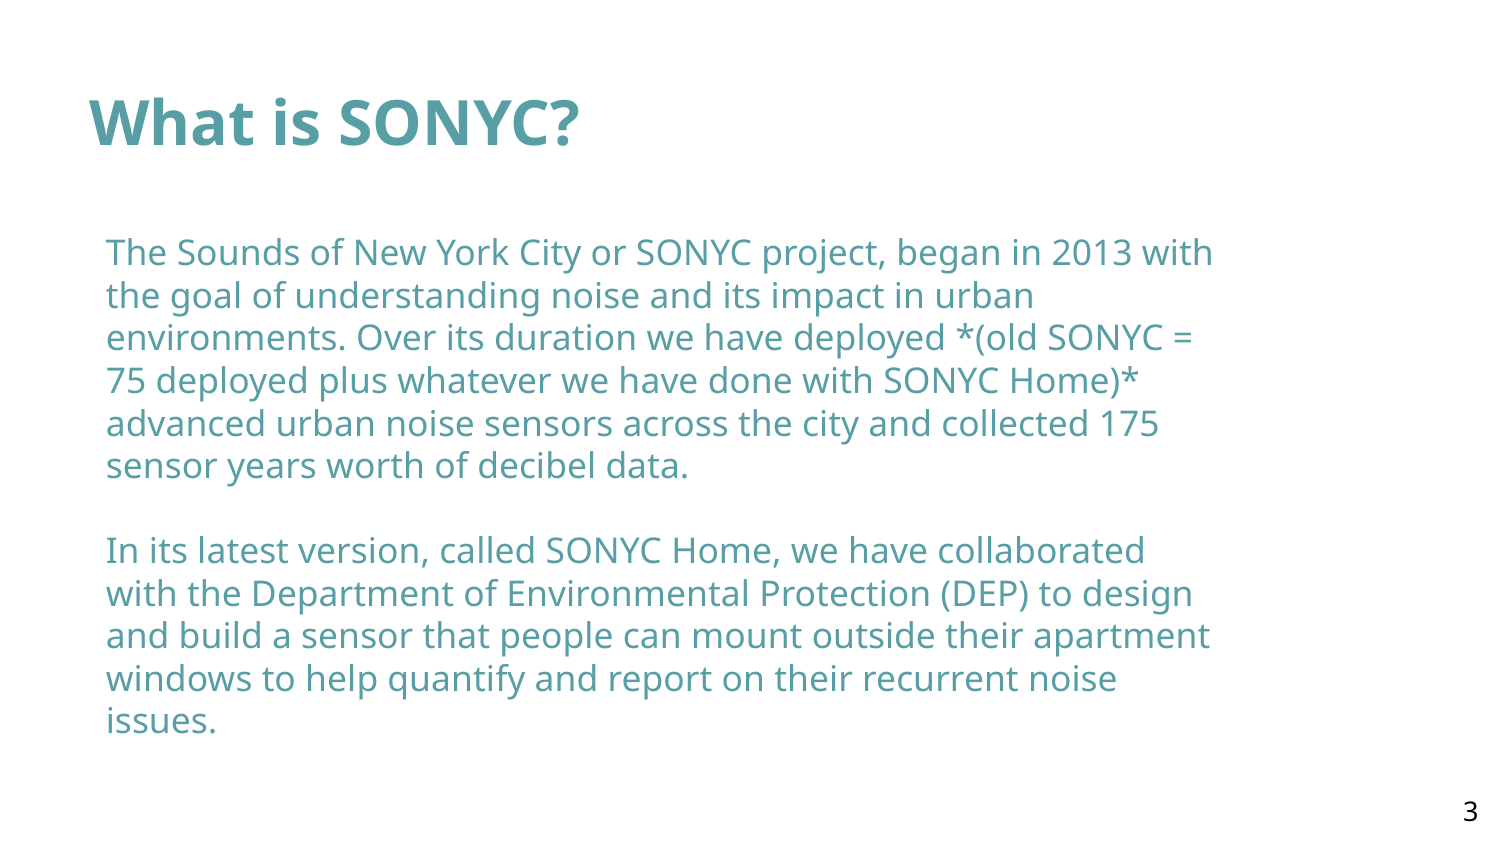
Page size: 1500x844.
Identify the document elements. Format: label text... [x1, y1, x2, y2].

title The Sounds of New York City or SONYC project, began in 2013 with the goal of understanding noise and its impact in urban environments. Over its duration we have deployed *(old SONYC = 75 deployed plus whatever we have done with SONYC Home)* advanced urban noise sensors across the city and collected 175 sensor years worth of decibel data. In its latest version, called SONYC Home, we have collaborated with the Department of Environmental Protection (DEP) to design and build a sensor that people can mount outside their apartment windows to help quantify and report on their recurrent noise issues. [90, 215, 1234, 753]
title What is SONYC? [74, 67, 1218, 168]
slide_number ‹#› [1403, 779, 1494, 844]
